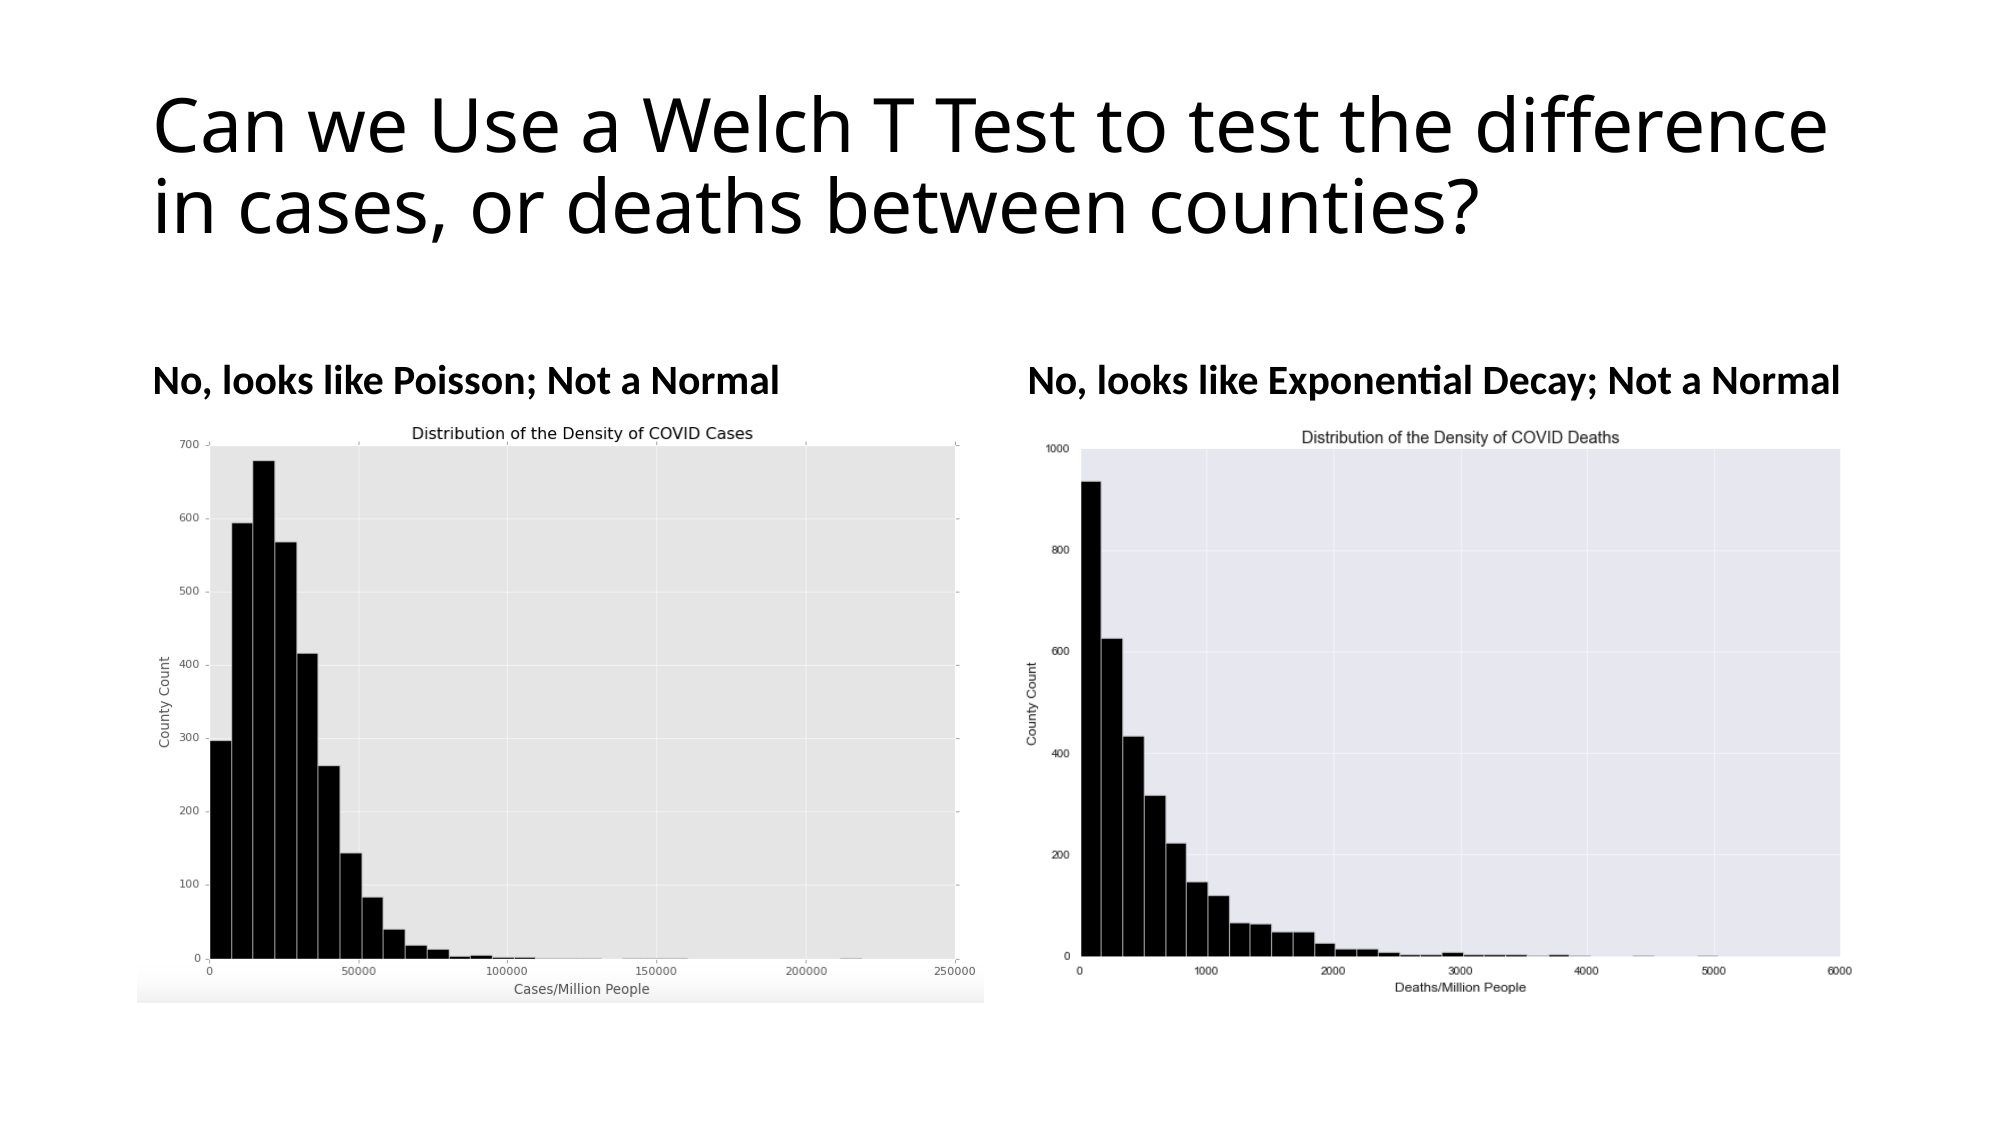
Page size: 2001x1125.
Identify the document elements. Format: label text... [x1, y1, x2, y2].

list No, looks like Exponential Decay; Not a Normal [1012, 275, 1863, 411]
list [1012, 416, 1863, 1010]
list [137, 410, 984, 1003]
title Can we Use a Welch T Test to test the difference in cases, or deaths between counties? [137, 59, 1863, 278]
list No, looks like Poisson; Not a Normal [137, 275, 984, 410]
